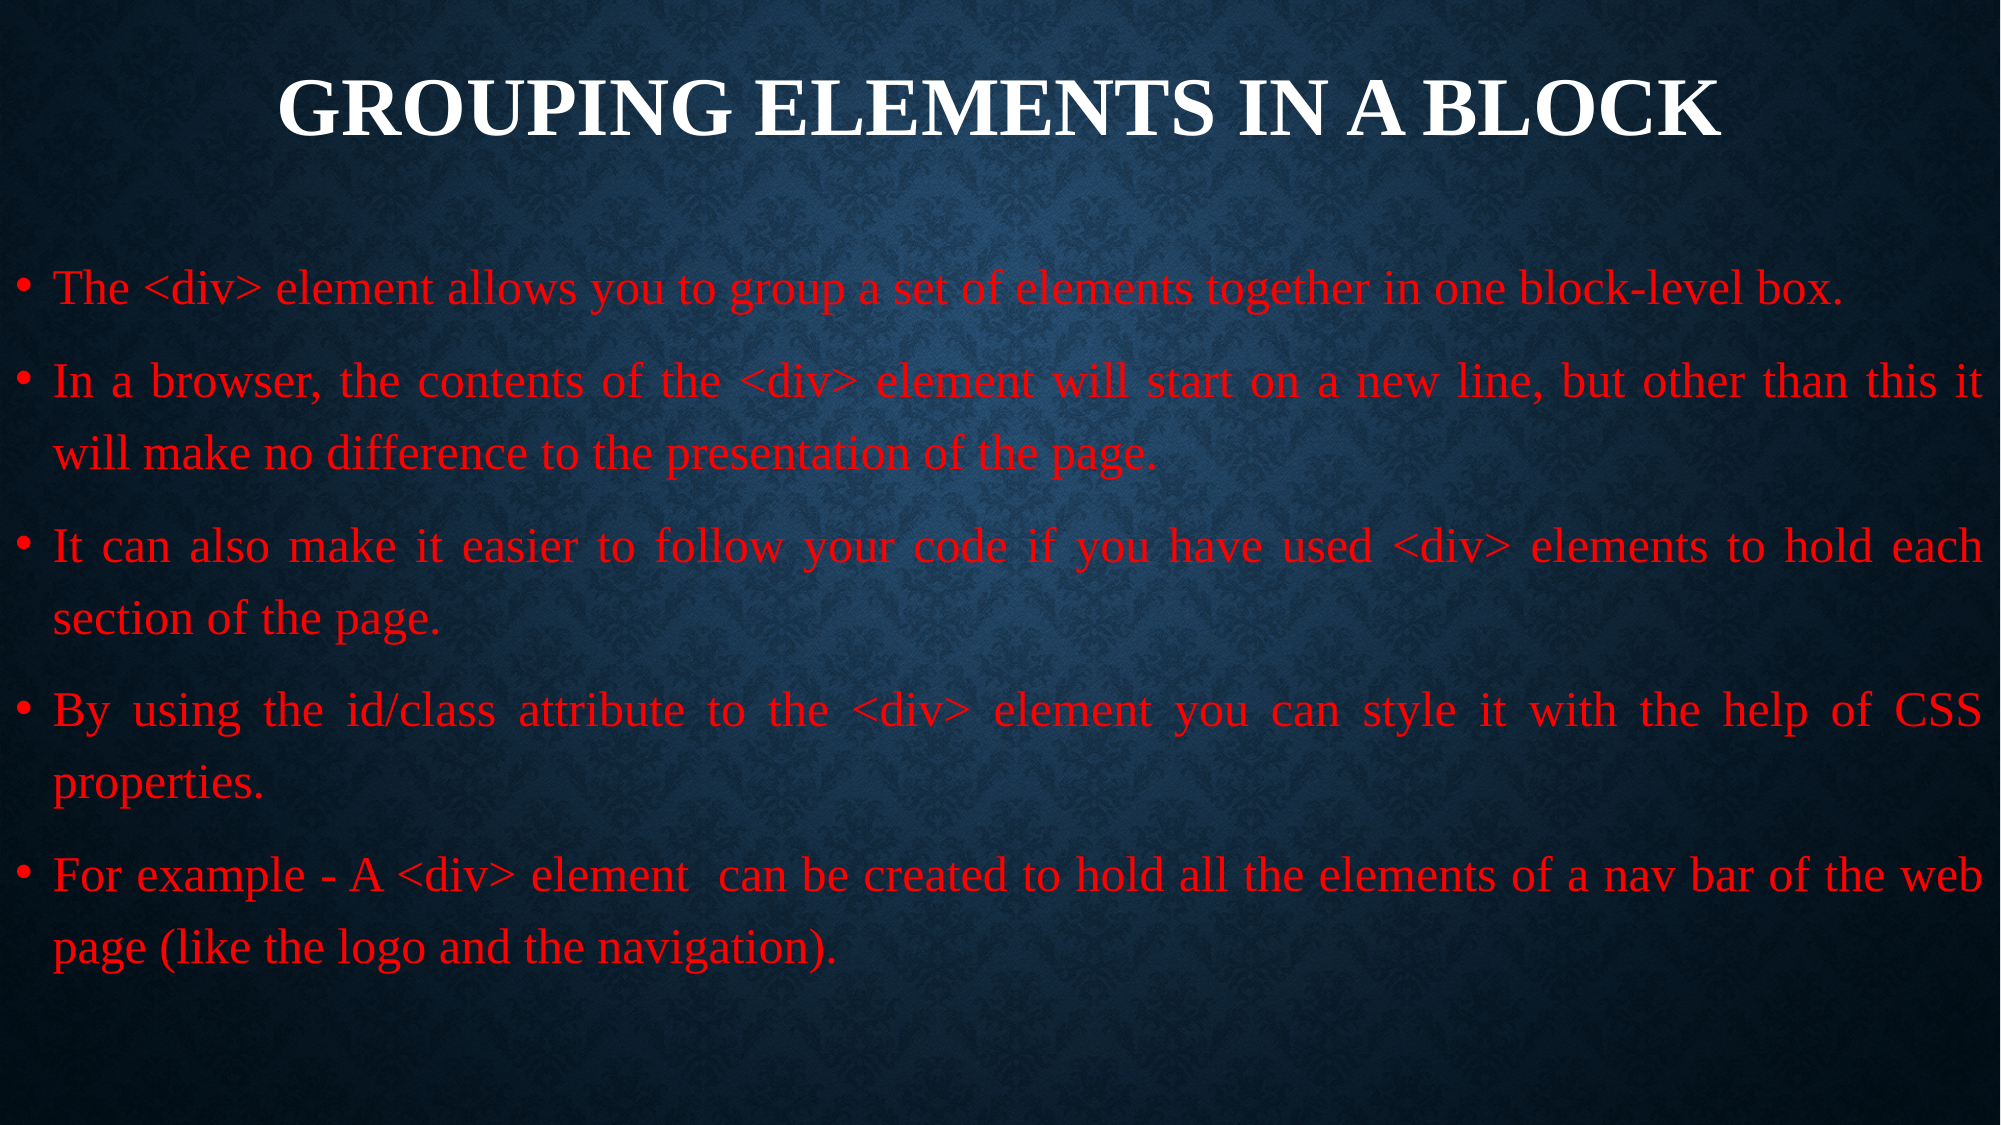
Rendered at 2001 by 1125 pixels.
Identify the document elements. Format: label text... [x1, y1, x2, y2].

list The <div> element allows you to group a set of elements together in one block-level box. In a browser, the contents of the <div> element will start on a new line, but other than this it will make no difference to the presentation of the page. It can also make it easier to follow your code if you have used <div> elements to hold each section of the page. By using the id/class attribute to the <div> element you can style it with the help of CSS properties. For example - A <div> element can be created to hold all the elements of a nav bar of the web page (like the logo and the navigation). [0, 234, 2000, 1125]
title Grouping elements in a block [0, 0, 2000, 218]
